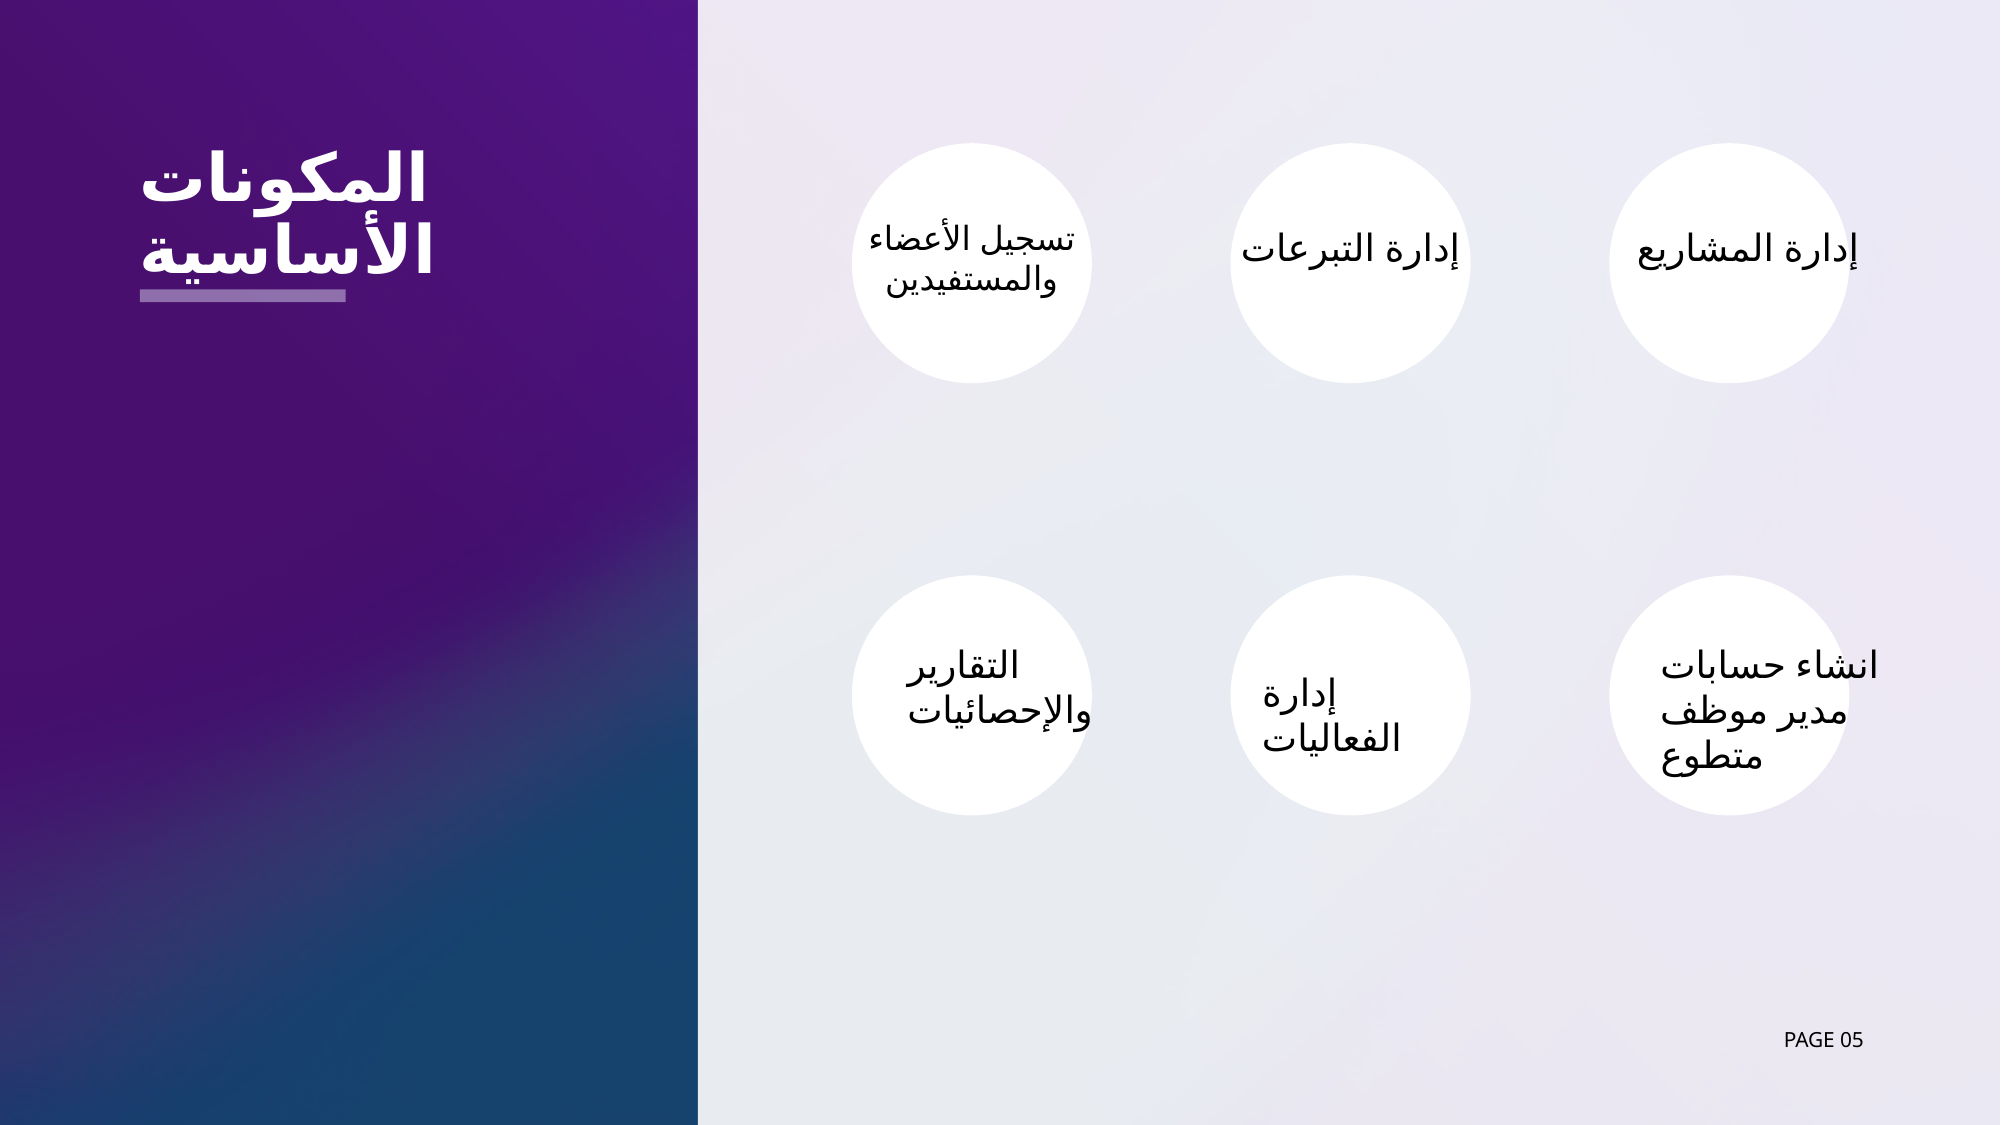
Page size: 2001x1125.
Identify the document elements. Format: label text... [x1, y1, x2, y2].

text_box إدارة التبرعات [1226, 216, 1476, 276]
list تسجيل الأعضاء والمستفيدين [837, 209, 1107, 345]
text_box إدارة المشاريع [1622, 216, 1923, 276]
text_box انشاء حسابات مدير موظف متطوع [1645, 633, 1899, 784]
slide_number Page 05 [1438, 1014, 1864, 1075]
text_box إدارة الفعاليات [1247, 661, 1485, 812]
title المكونات الأساسية [124, 99, 676, 296]
text_box التقارير والإحصائيات [892, 633, 1152, 784]
